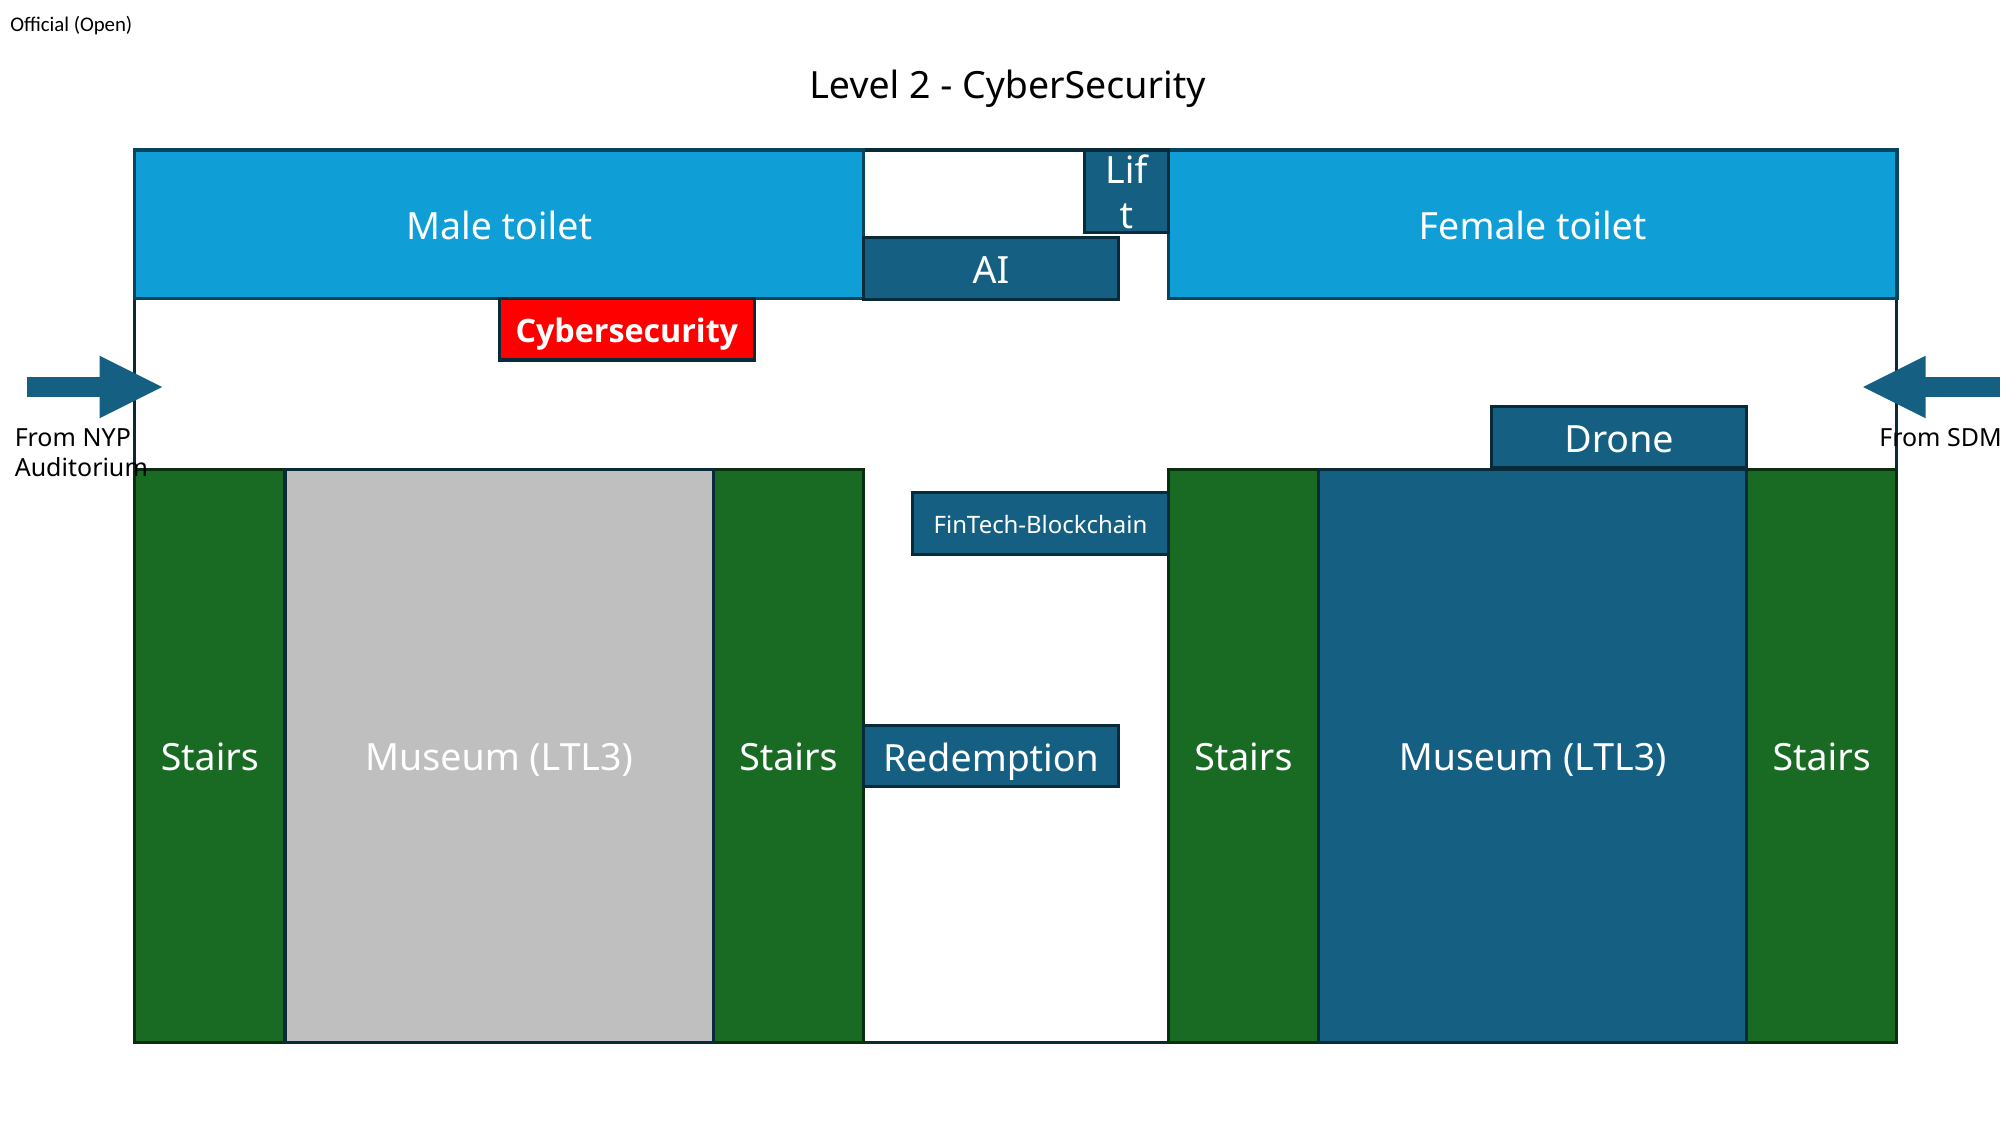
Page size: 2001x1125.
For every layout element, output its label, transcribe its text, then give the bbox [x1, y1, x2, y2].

text_box Stairs [1167, 468, 1317, 1044]
text_box Female toilet [1167, 148, 1899, 300]
text_box [133, 148, 1898, 1044]
text_box Drone [1490, 405, 1748, 469]
text_box Stairs [133, 468, 283, 1044]
text_box Redemption [862, 724, 1120, 788]
text_box From NYP Auditorium [0, 414, 169, 489]
text_box Stairs [715, 468, 865, 1044]
text_box FinTech-Blockchain [911, 491, 1170, 556]
text_box From SDM [1864, 414, 2000, 459]
text_box Lift [1083, 148, 1170, 234]
text_box Museum (LTL3) [283, 468, 715, 1044]
text_box Museum (LTL3) [1317, 468, 1748, 1044]
text_box Male toilet [133, 148, 865, 300]
text_box AI [862, 236, 1120, 301]
text_box Stairs [1748, 468, 1898, 1044]
text_box Level 2 - CyberSecurity [794, 54, 1221, 114]
text_box Cybersecurity [498, 297, 756, 362]
